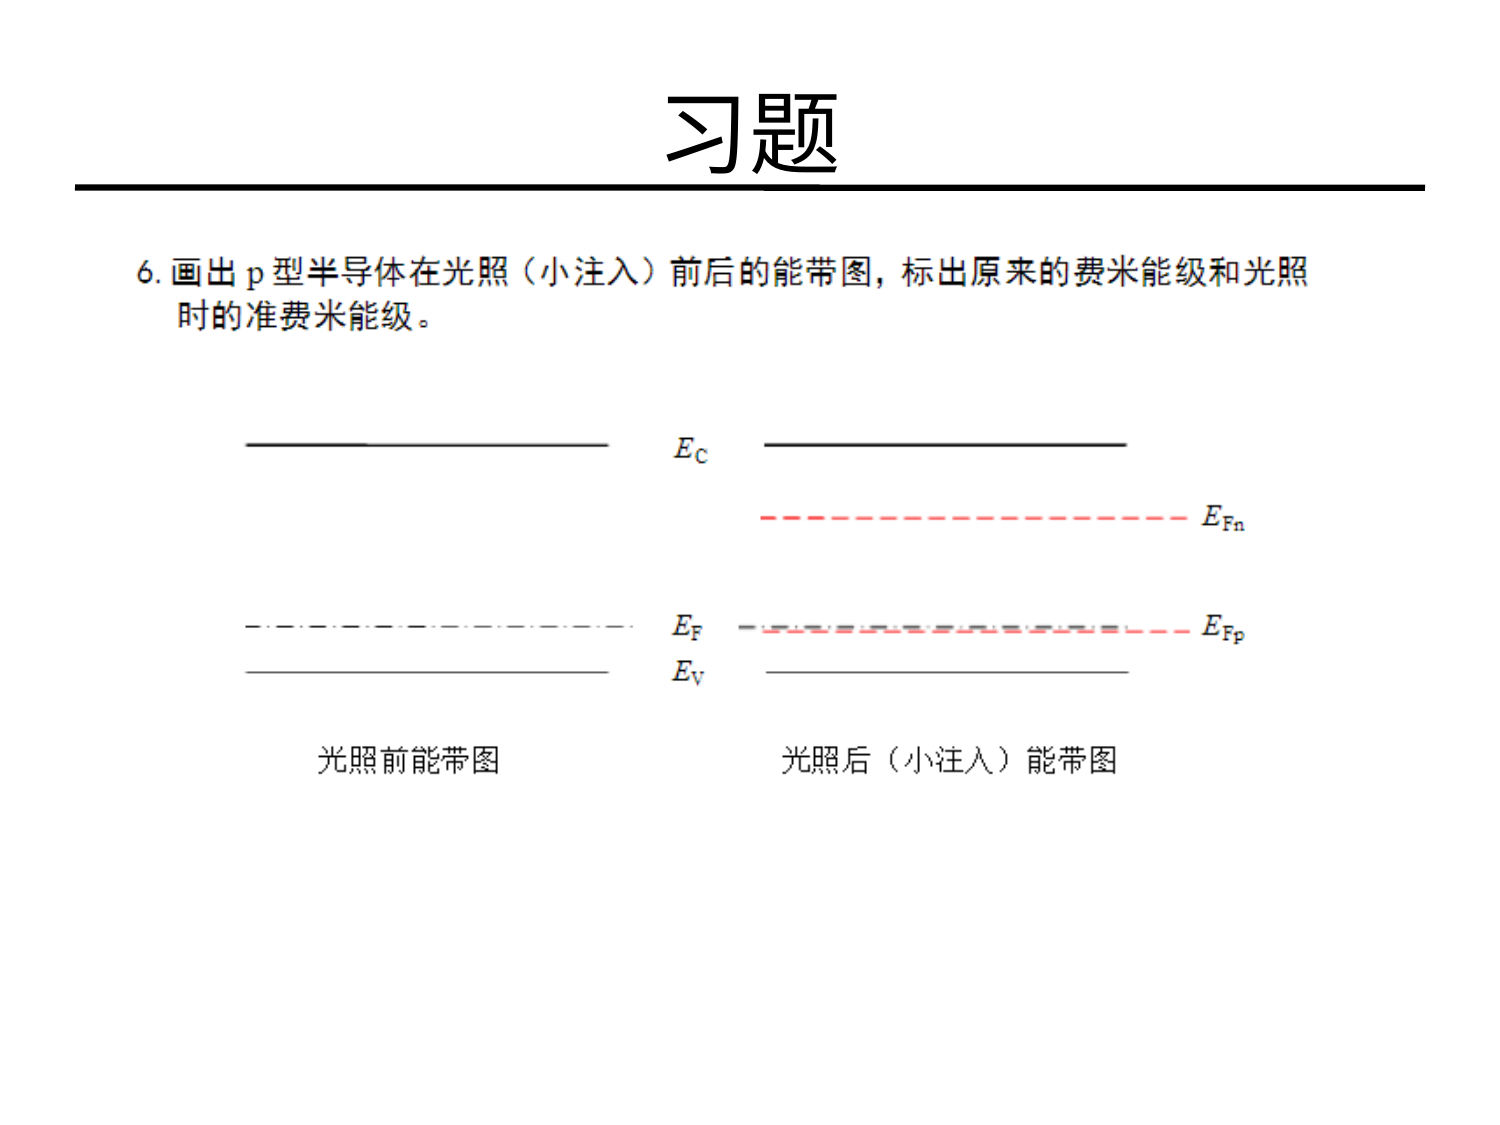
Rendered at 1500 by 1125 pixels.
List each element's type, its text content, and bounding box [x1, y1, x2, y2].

picture [170, 385, 1267, 788]
picture [135, 243, 1330, 363]
title 习题 [48, 37, 1451, 226]
